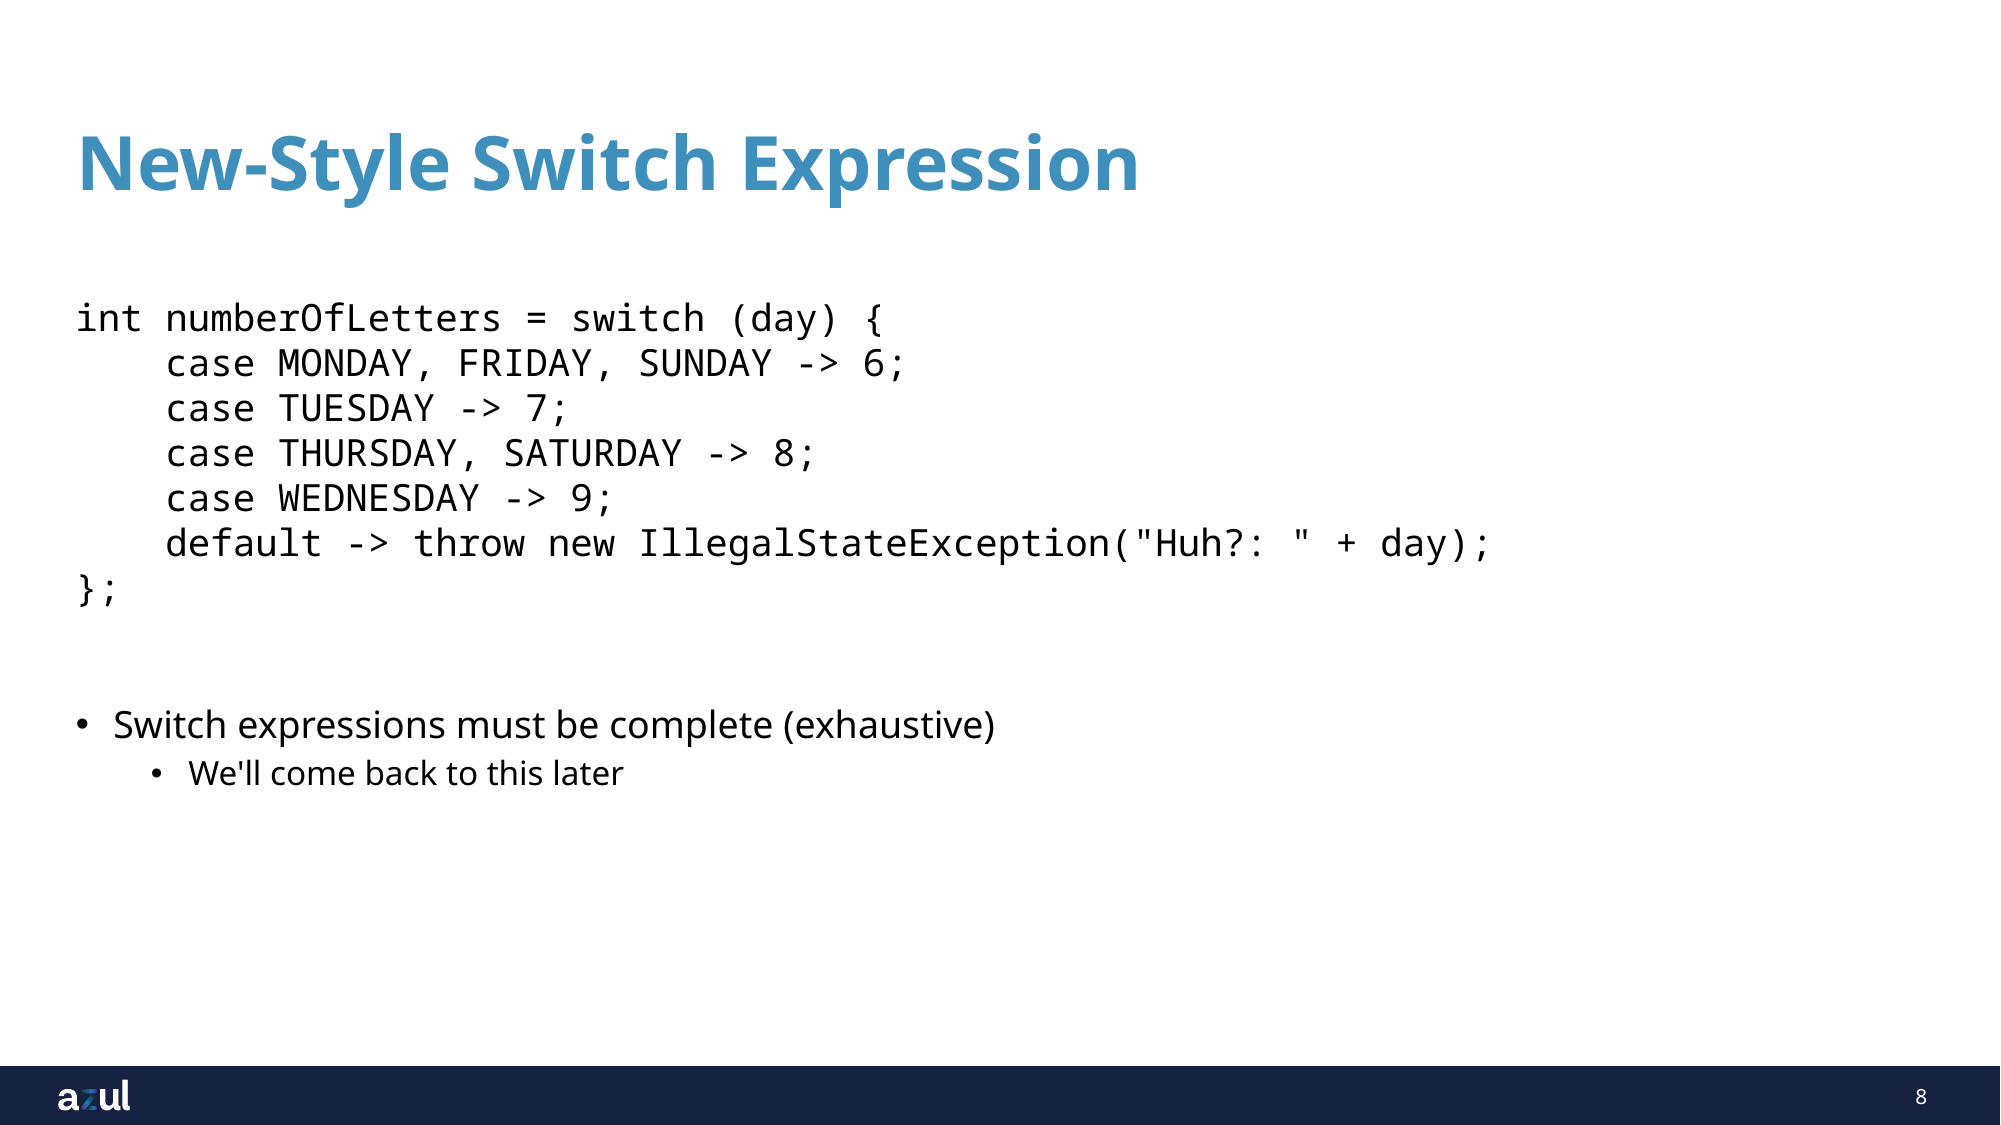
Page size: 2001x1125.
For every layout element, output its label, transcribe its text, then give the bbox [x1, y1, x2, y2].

picture [57, 1079, 131, 1111]
text_box Switch expressions must be complete (exhaustive) We'll come back to this later [61, 698, 1942, 1001]
title New-Style Switch Expression [61, 55, 1942, 278]
text_box int numberOfLetters = switch (day) { case MONDAY, FRIDAY, SUNDAY -> 6; case TUESDAY -> 7; case THURSDAY, SATURDAY -> 8; case WEDNESDAY -> 9; default -> throw new IllegalStateException("Huh?: " + day); }; [61, 286, 1526, 616]
